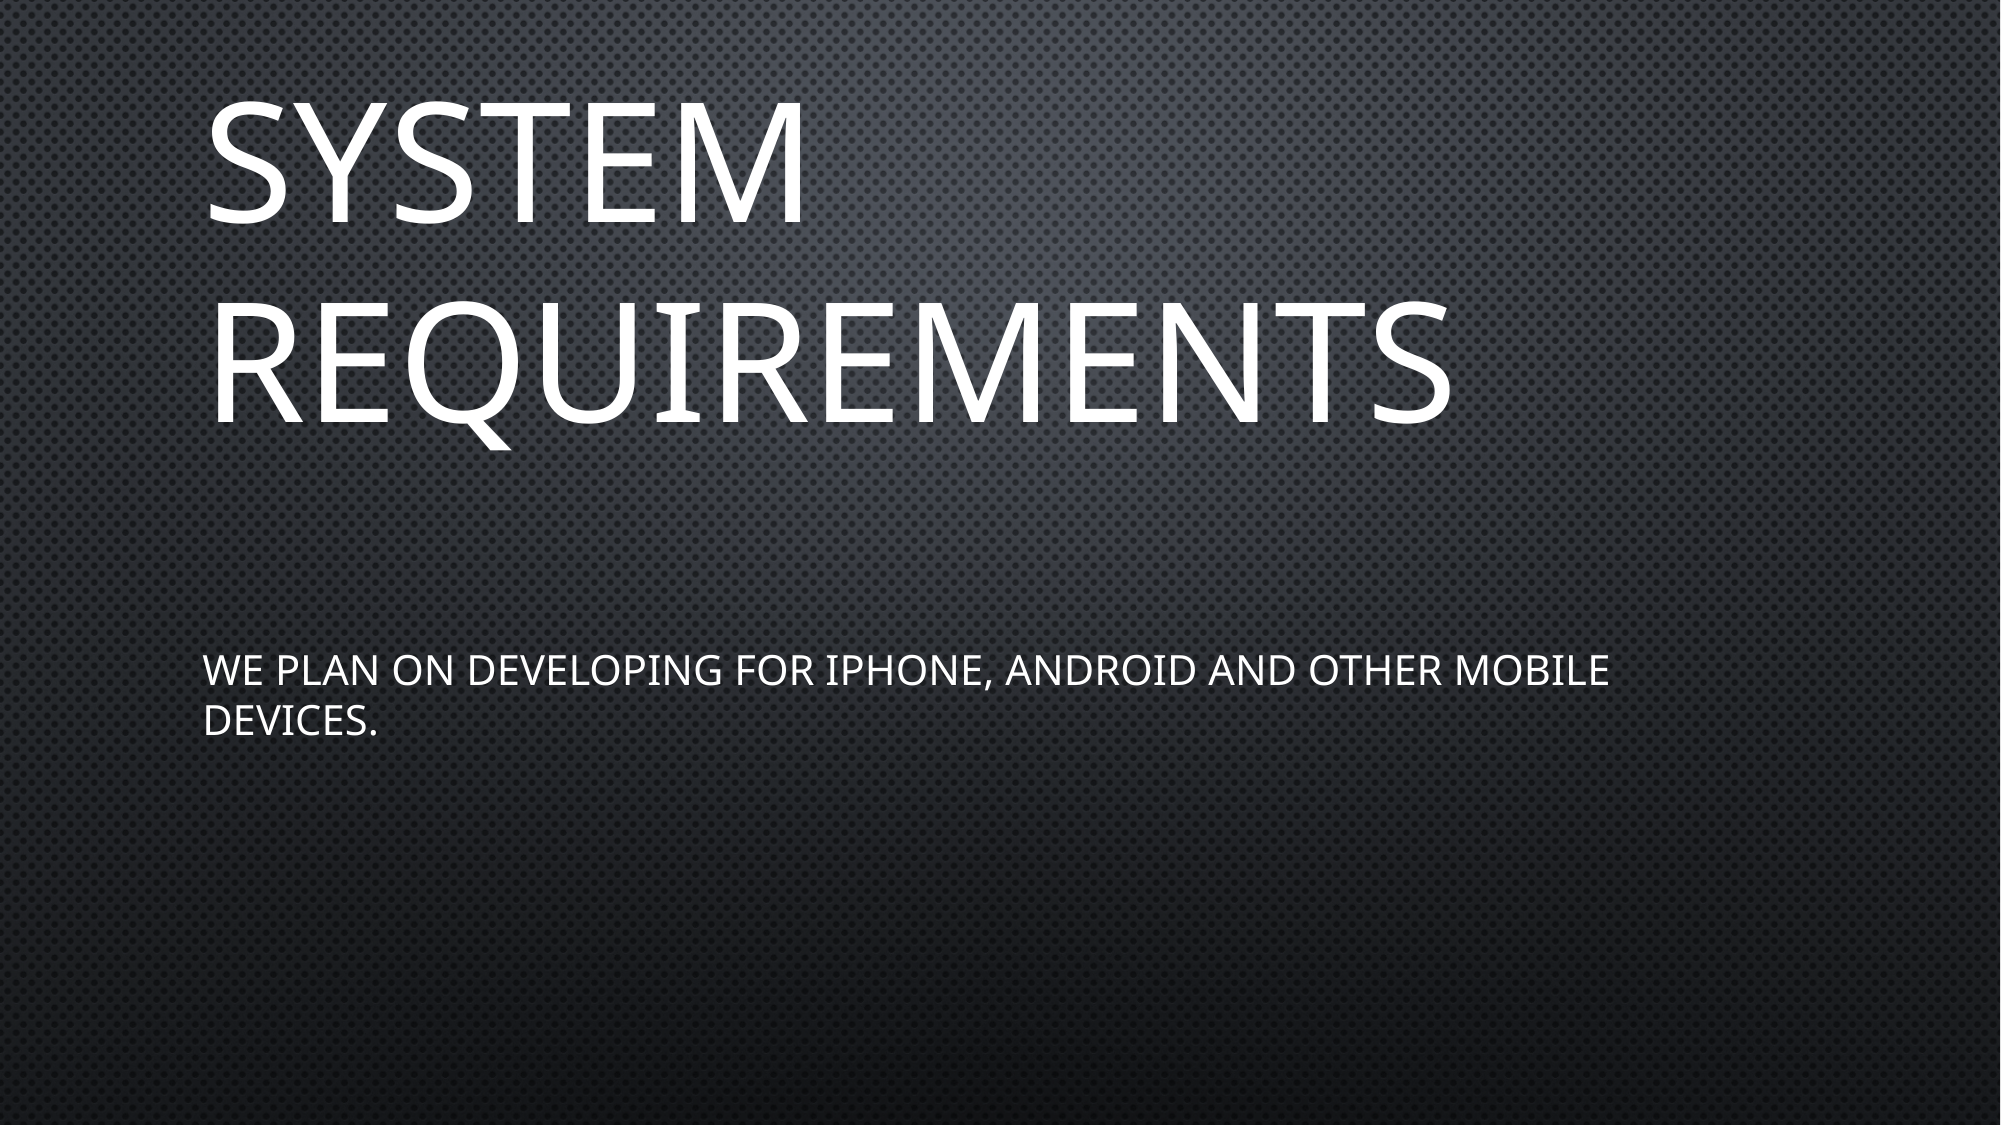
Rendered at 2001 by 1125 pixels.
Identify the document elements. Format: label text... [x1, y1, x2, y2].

list We plan on developing for iphone, android and other mobile devices. [187, 437, 1813, 950]
title System Requirements [187, 99, 1813, 413]
